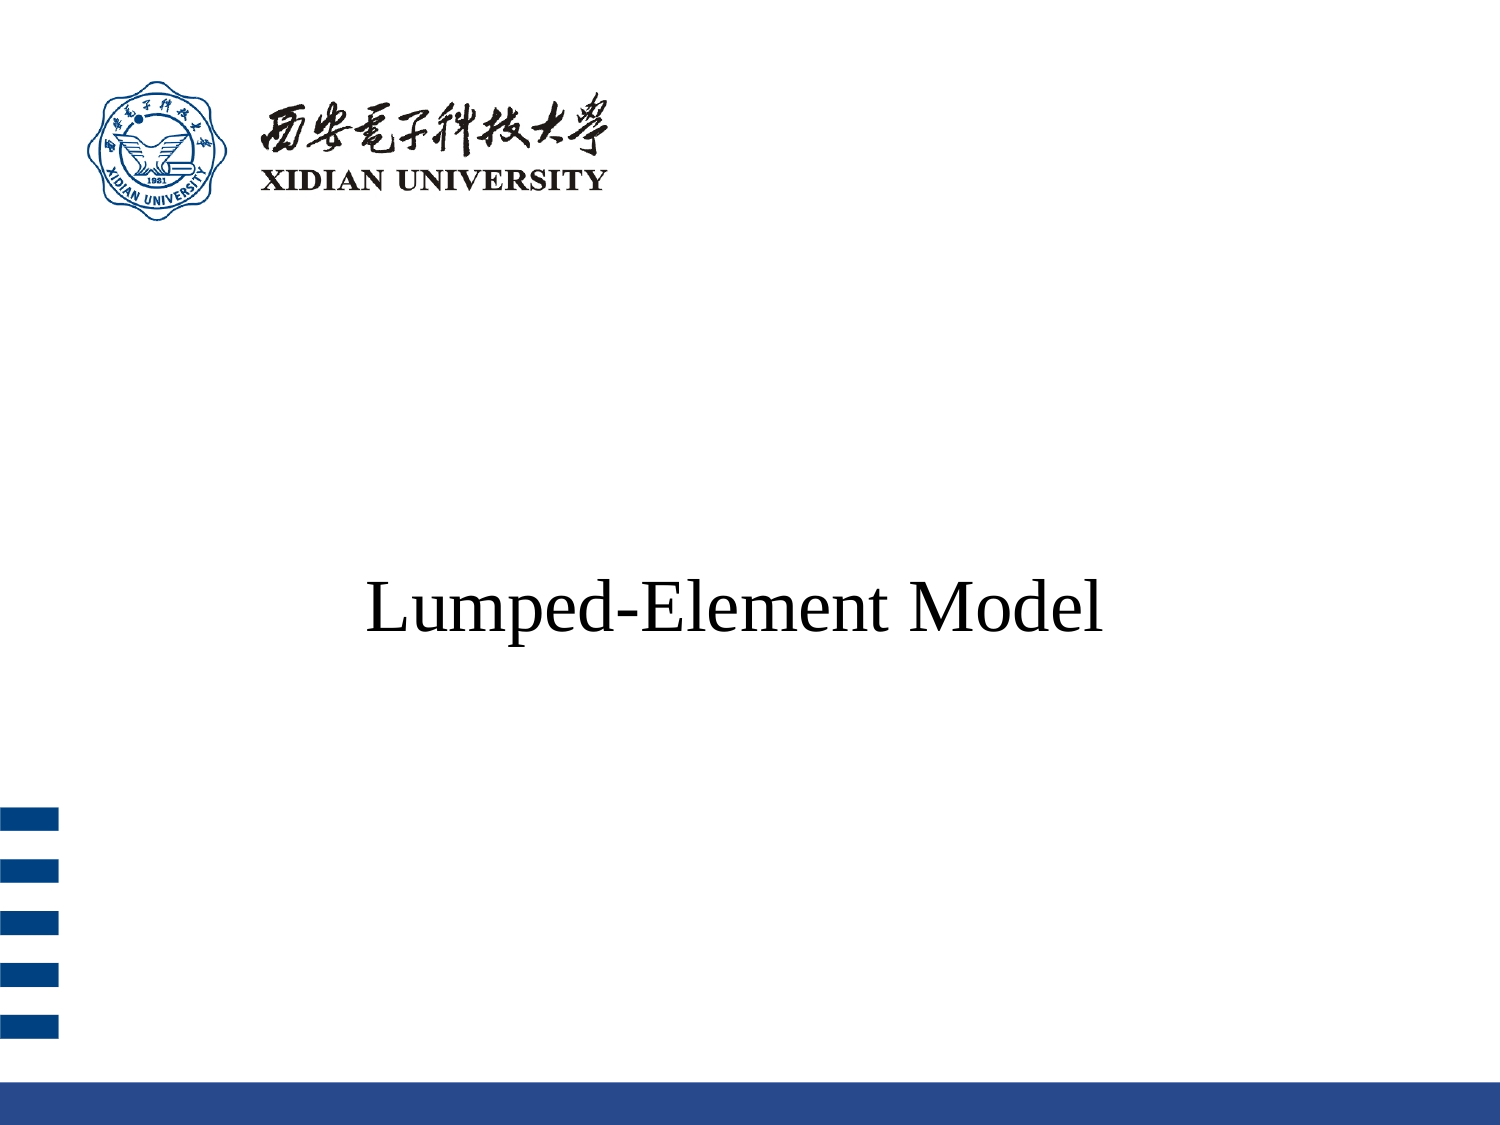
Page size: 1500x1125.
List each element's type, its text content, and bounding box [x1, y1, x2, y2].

text_box Lumped-Element Model [183, 278, 1288, 654]
picture [0, 0, 1500, 1082]
